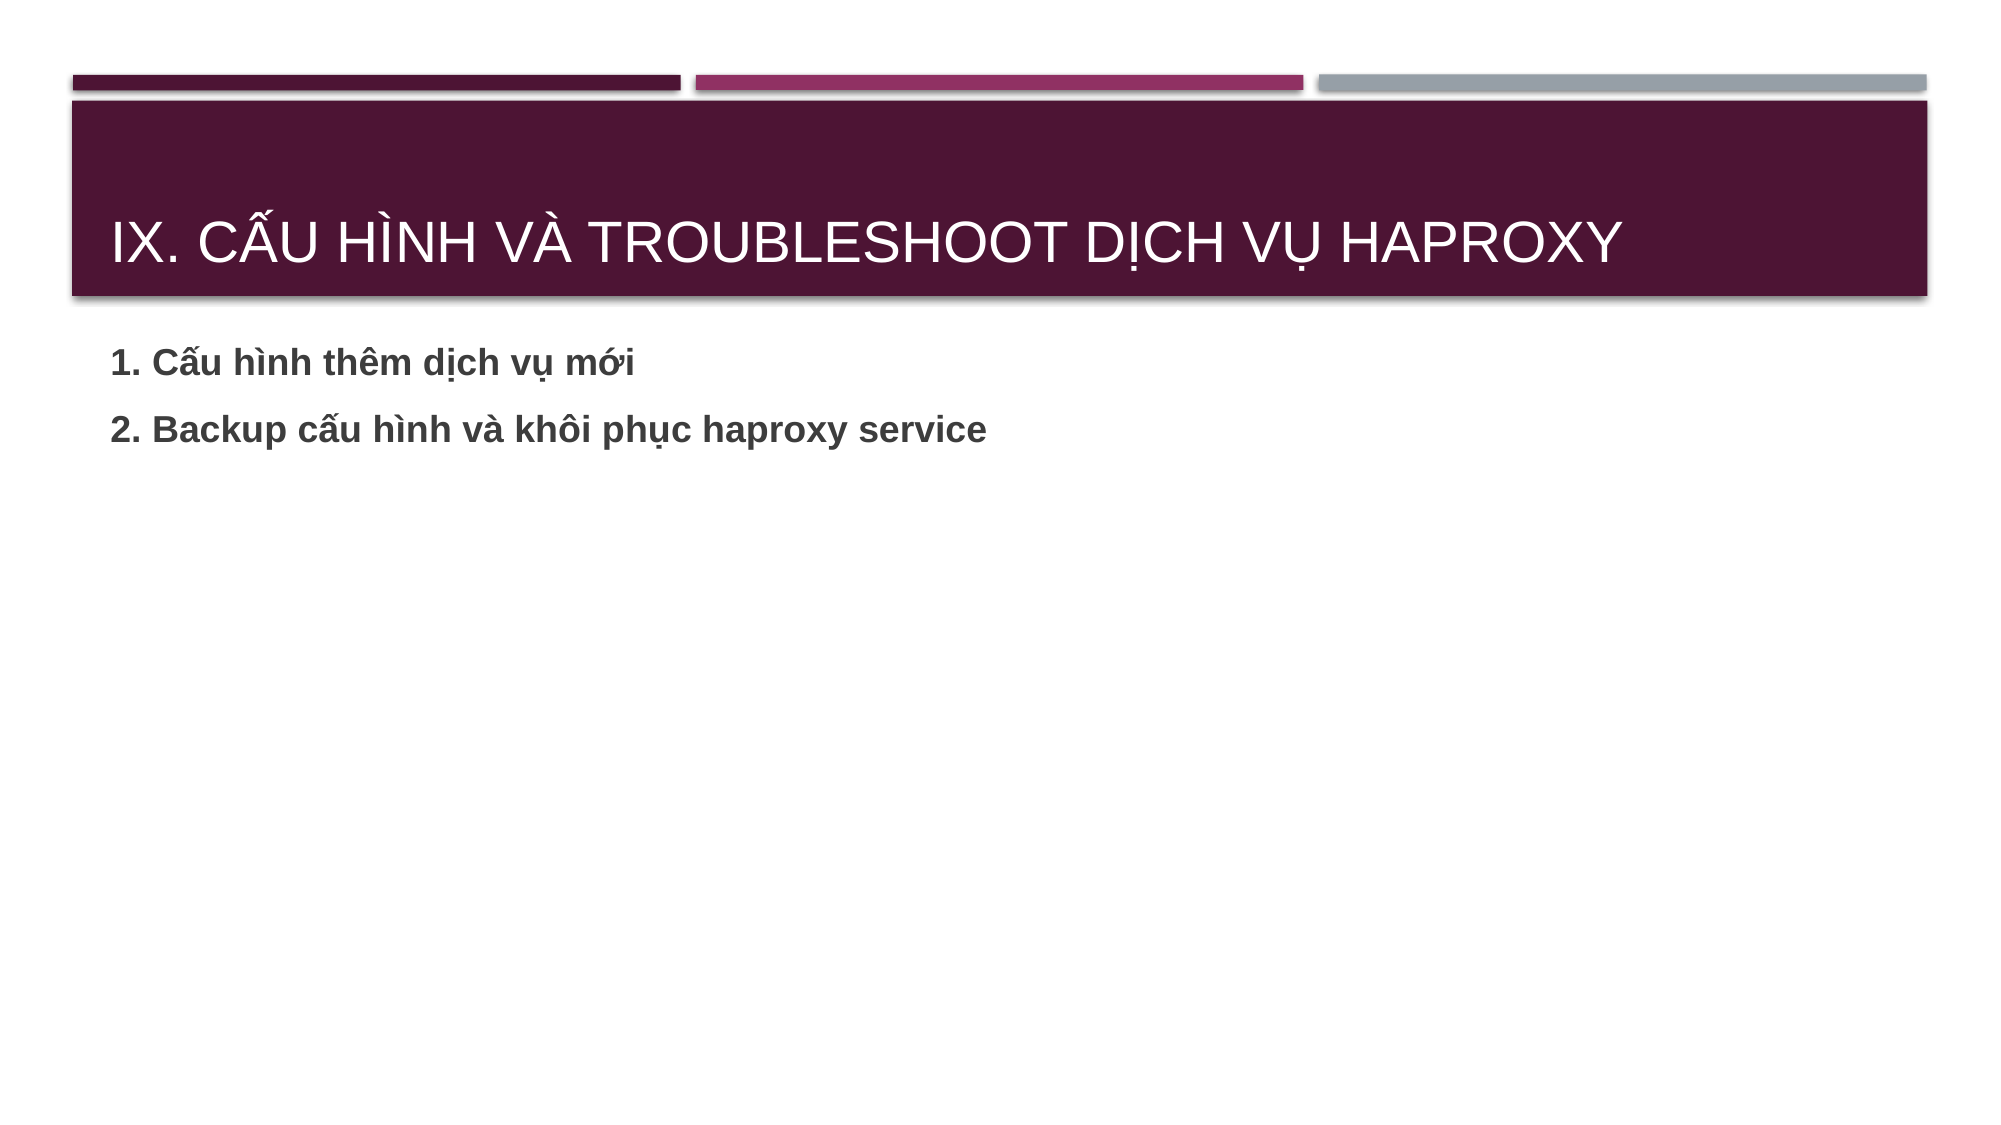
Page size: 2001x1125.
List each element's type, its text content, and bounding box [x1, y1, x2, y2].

list 1. Cấu hình thêm dịch vụ mới 2. Backup cấu hình và khôi phục haproxy service [95, 295, 1905, 936]
title IX. Cấu hình và troubleshoot dịch vụ Haproxy [95, 115, 1905, 282]
